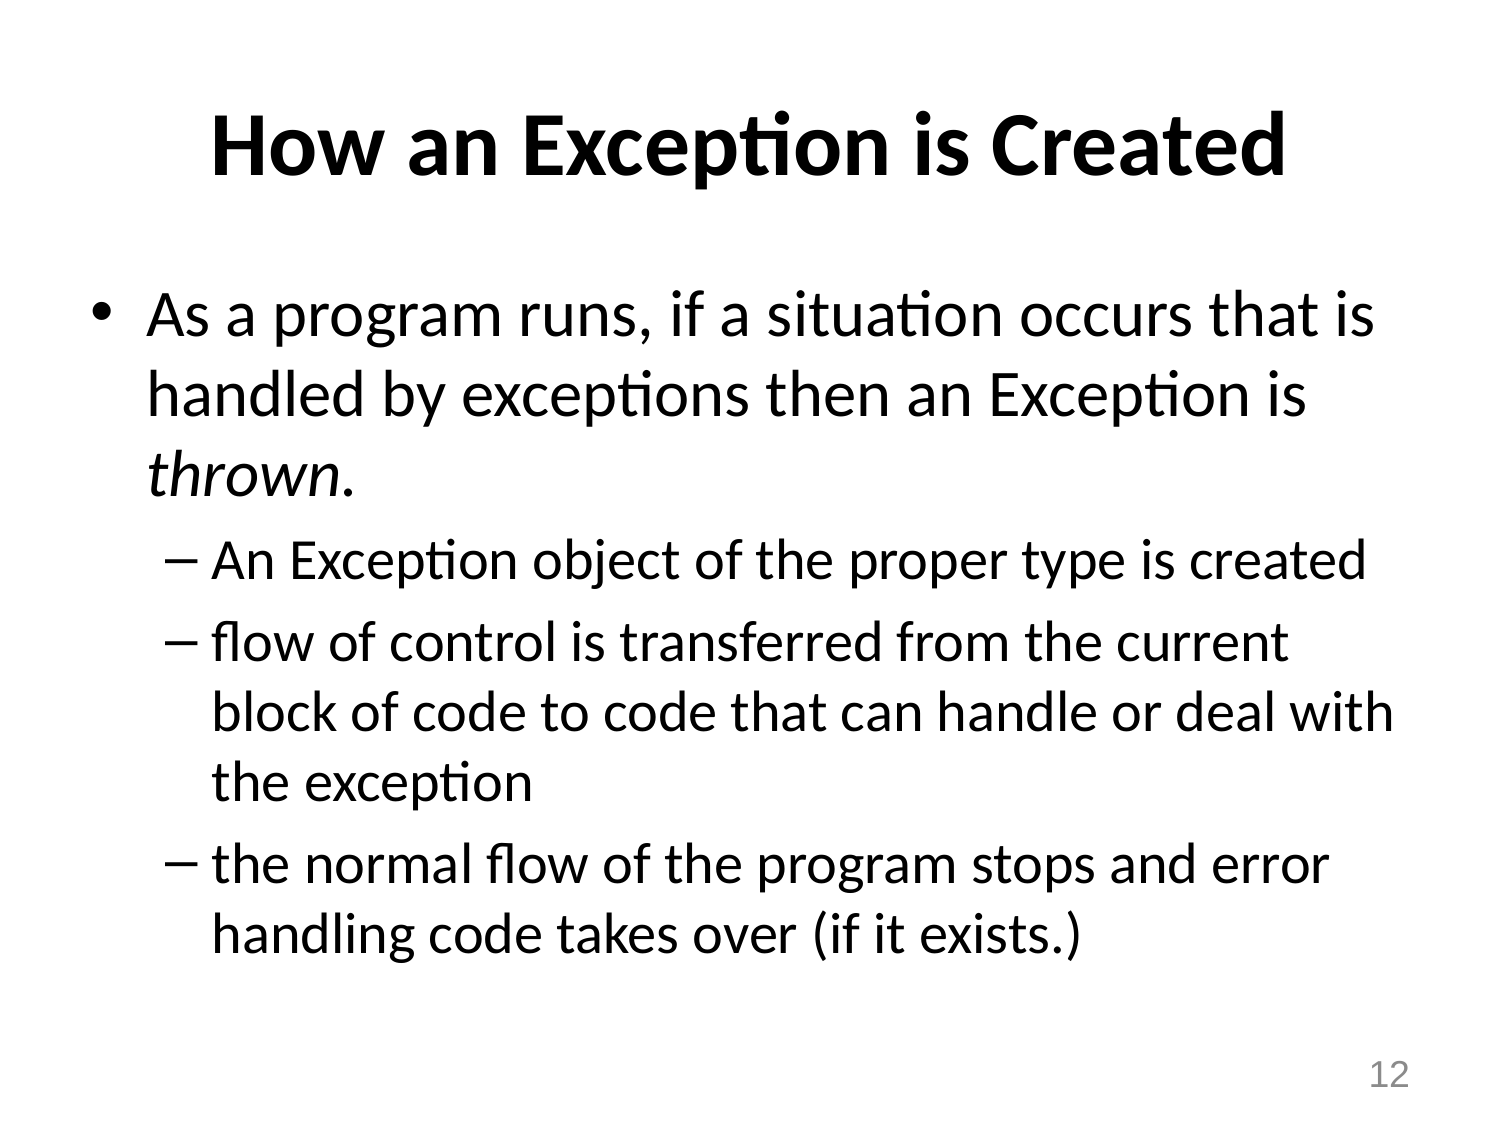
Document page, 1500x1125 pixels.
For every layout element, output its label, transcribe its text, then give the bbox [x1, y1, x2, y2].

slide_number 12 [1074, 1042, 1425, 1103]
list As a program runs, if a situation occurs that is handled by exceptions then an Exception is thrown. An Exception object of the proper type is created flow of control is transferred from the current block of code to code that can handle or deal with the exception the normal flow of the program stops and error handling code takes over (if it exists.) [75, 262, 1425, 1005]
title How an Exception is Created [75, 45, 1425, 233]
